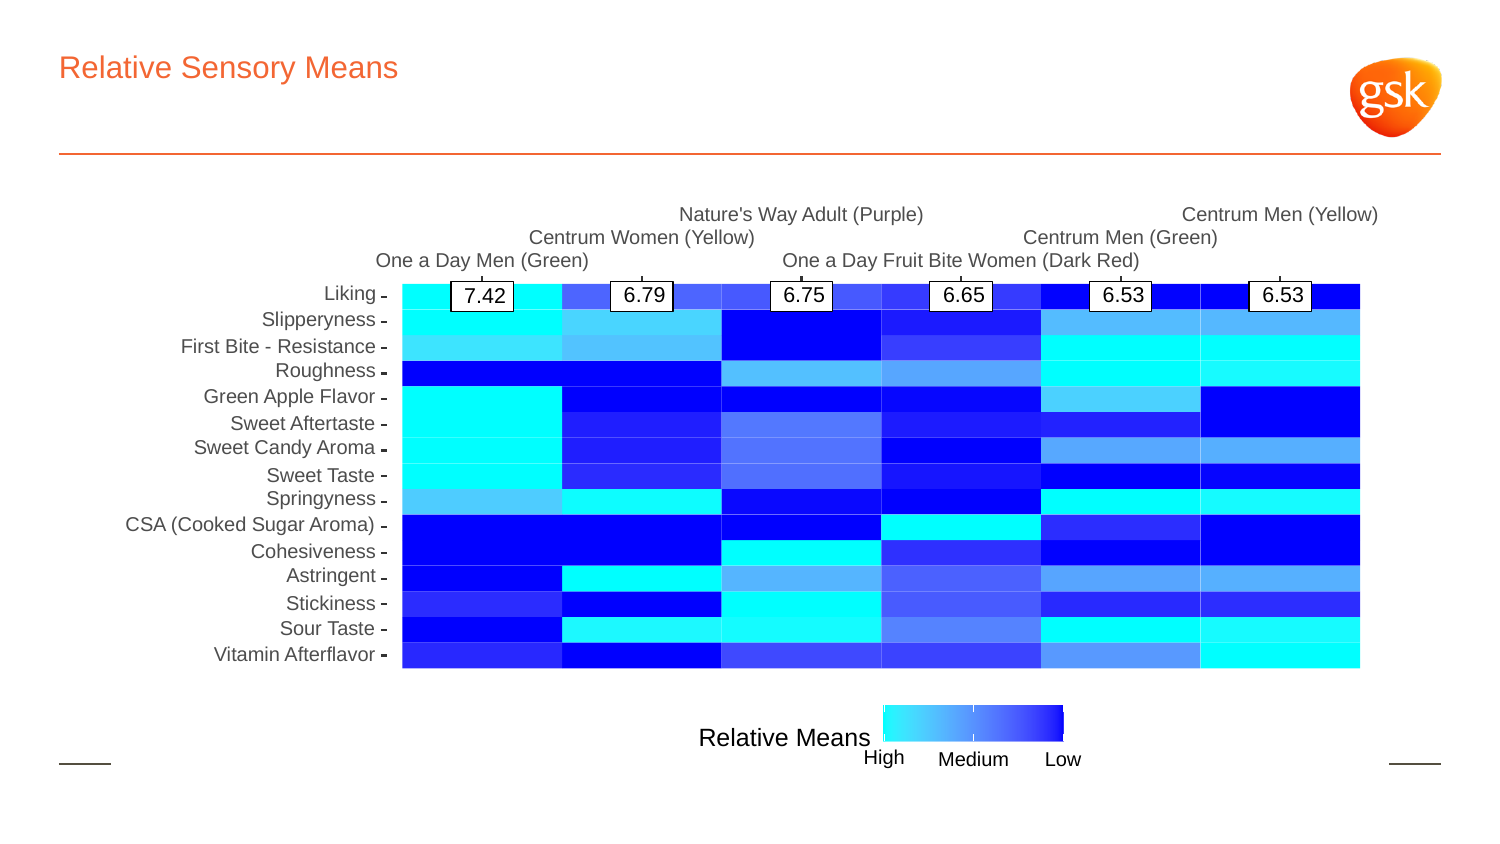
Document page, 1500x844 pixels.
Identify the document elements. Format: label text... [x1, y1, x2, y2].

picture [1333, 38, 1457, 157]
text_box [112, 194, 1388, 796]
title Relative Sensory Means [58, 47, 1302, 86]
